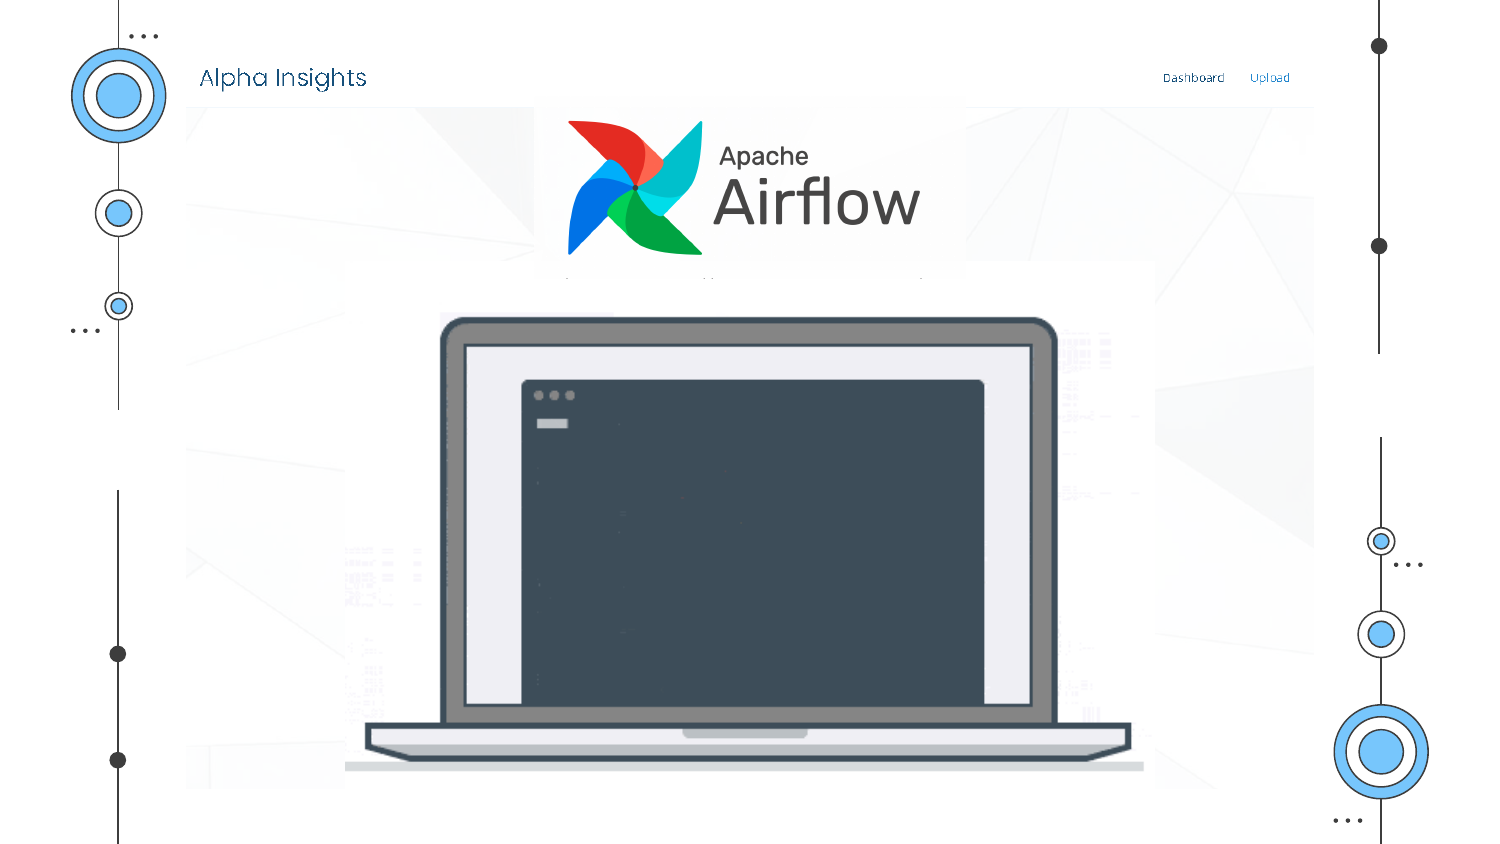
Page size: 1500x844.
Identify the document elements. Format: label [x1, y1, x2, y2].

picture [186, 54, 1314, 809]
